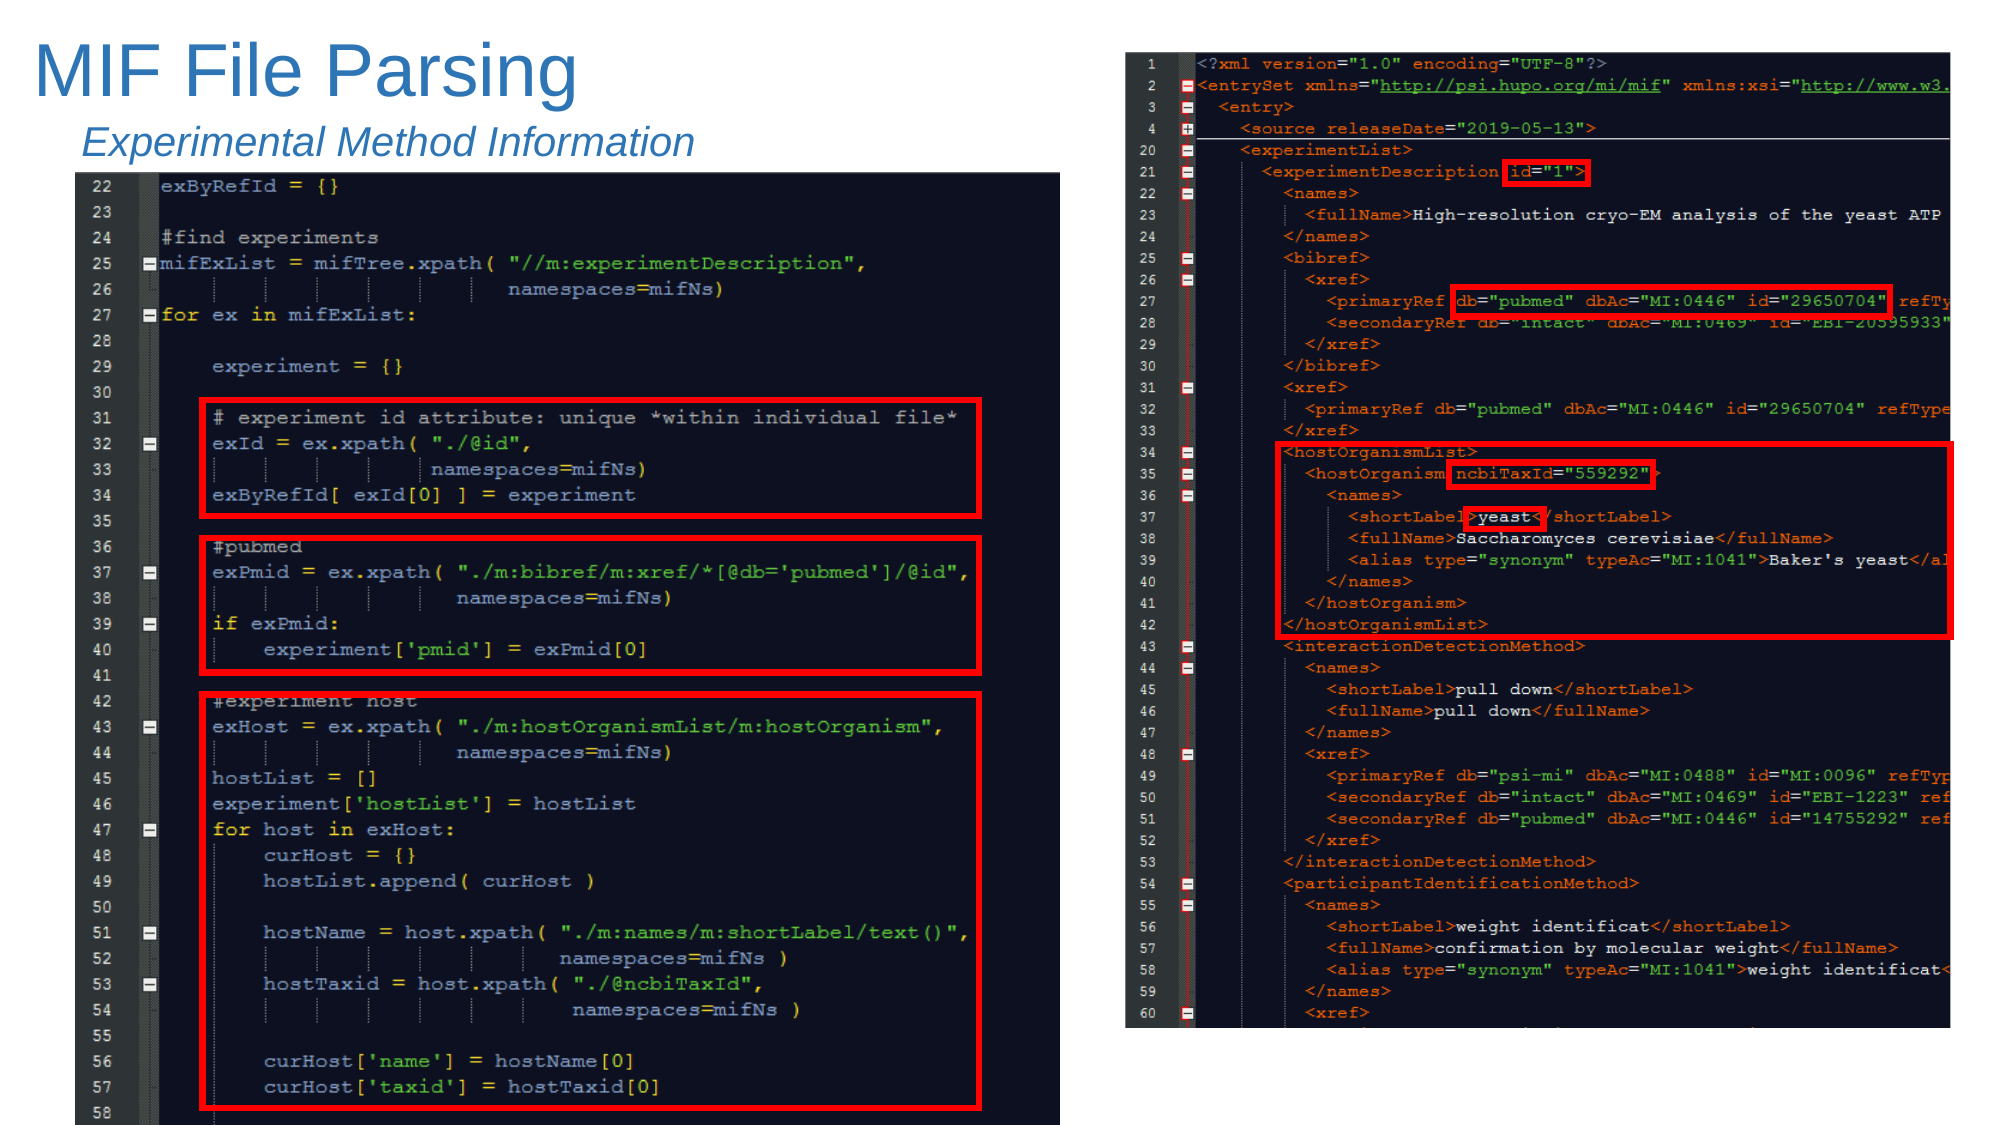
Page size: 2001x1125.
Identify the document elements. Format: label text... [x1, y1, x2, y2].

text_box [202, 444, 1951, 1108]
picture [75, 172, 1060, 1125]
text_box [202, 161, 1588, 286]
picture [1125, 52, 1951, 444]
text_box MIF File Parsing [18, 13, 595, 119]
text_box Experimental Method Information [47, 107, 1125, 172]
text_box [202, 286, 1891, 444]
